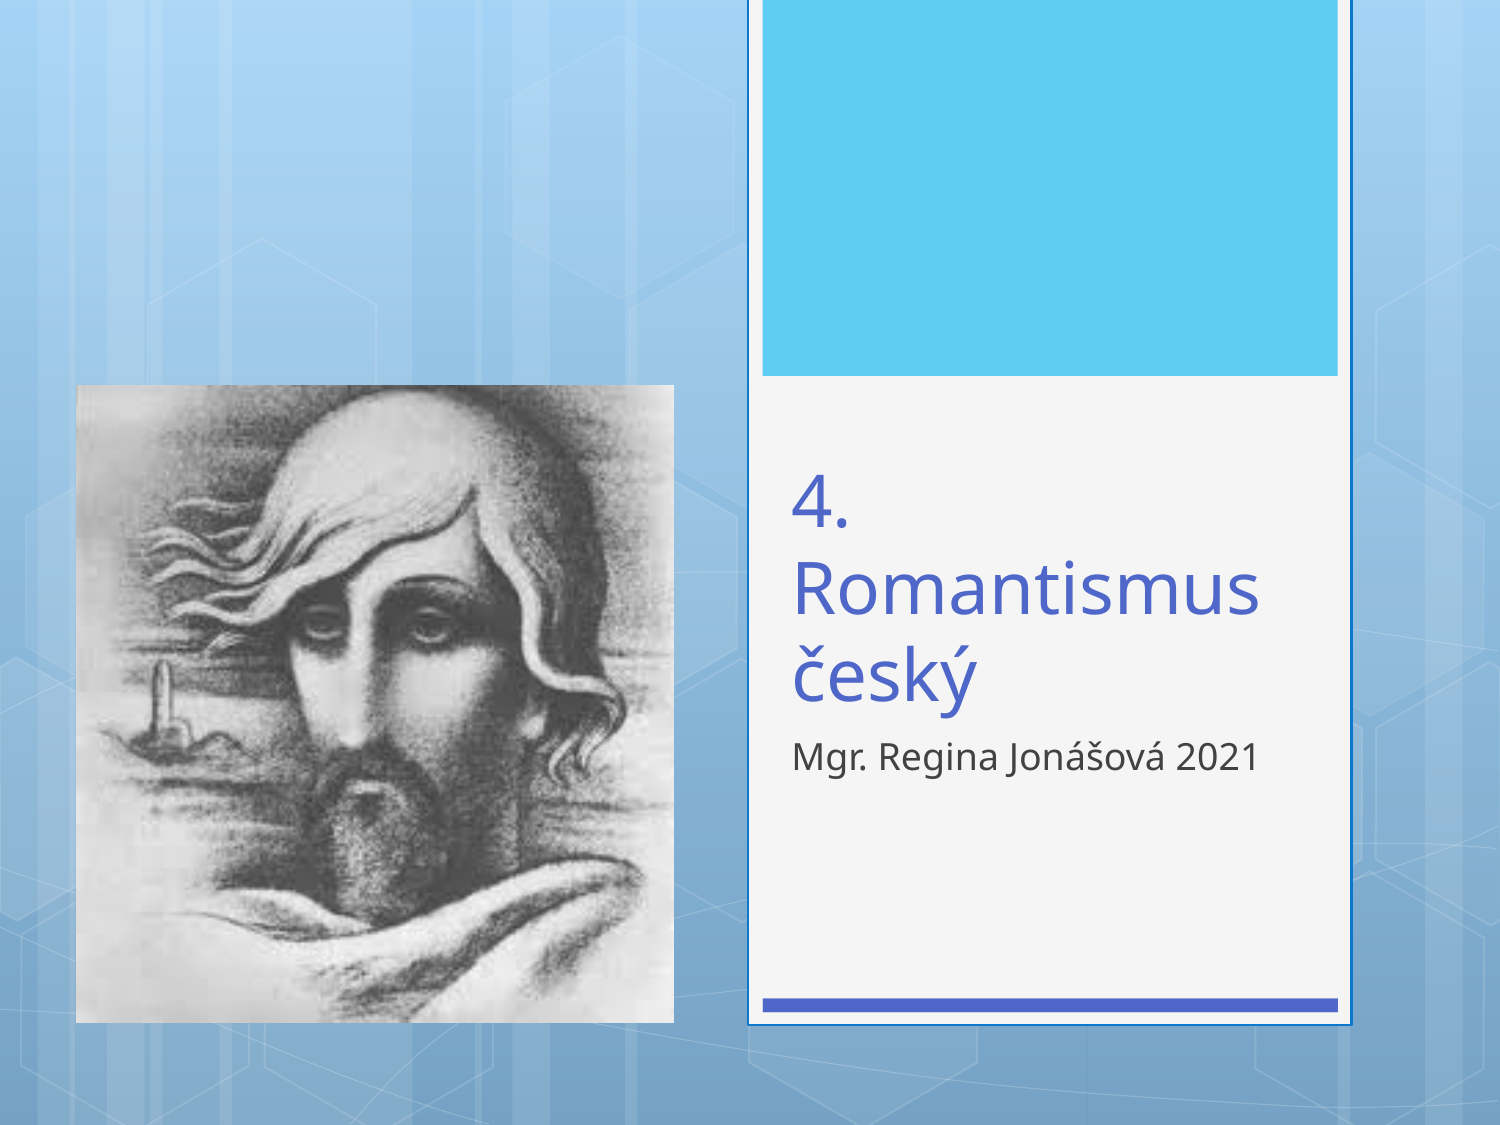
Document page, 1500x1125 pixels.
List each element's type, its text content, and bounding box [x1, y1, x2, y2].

title 4. Romantismus český [776, 444, 1320, 724]
picture [76, 385, 674, 1024]
subtitle Mgr. Regina Jonášová 2021 [776, 725, 1320, 933]
